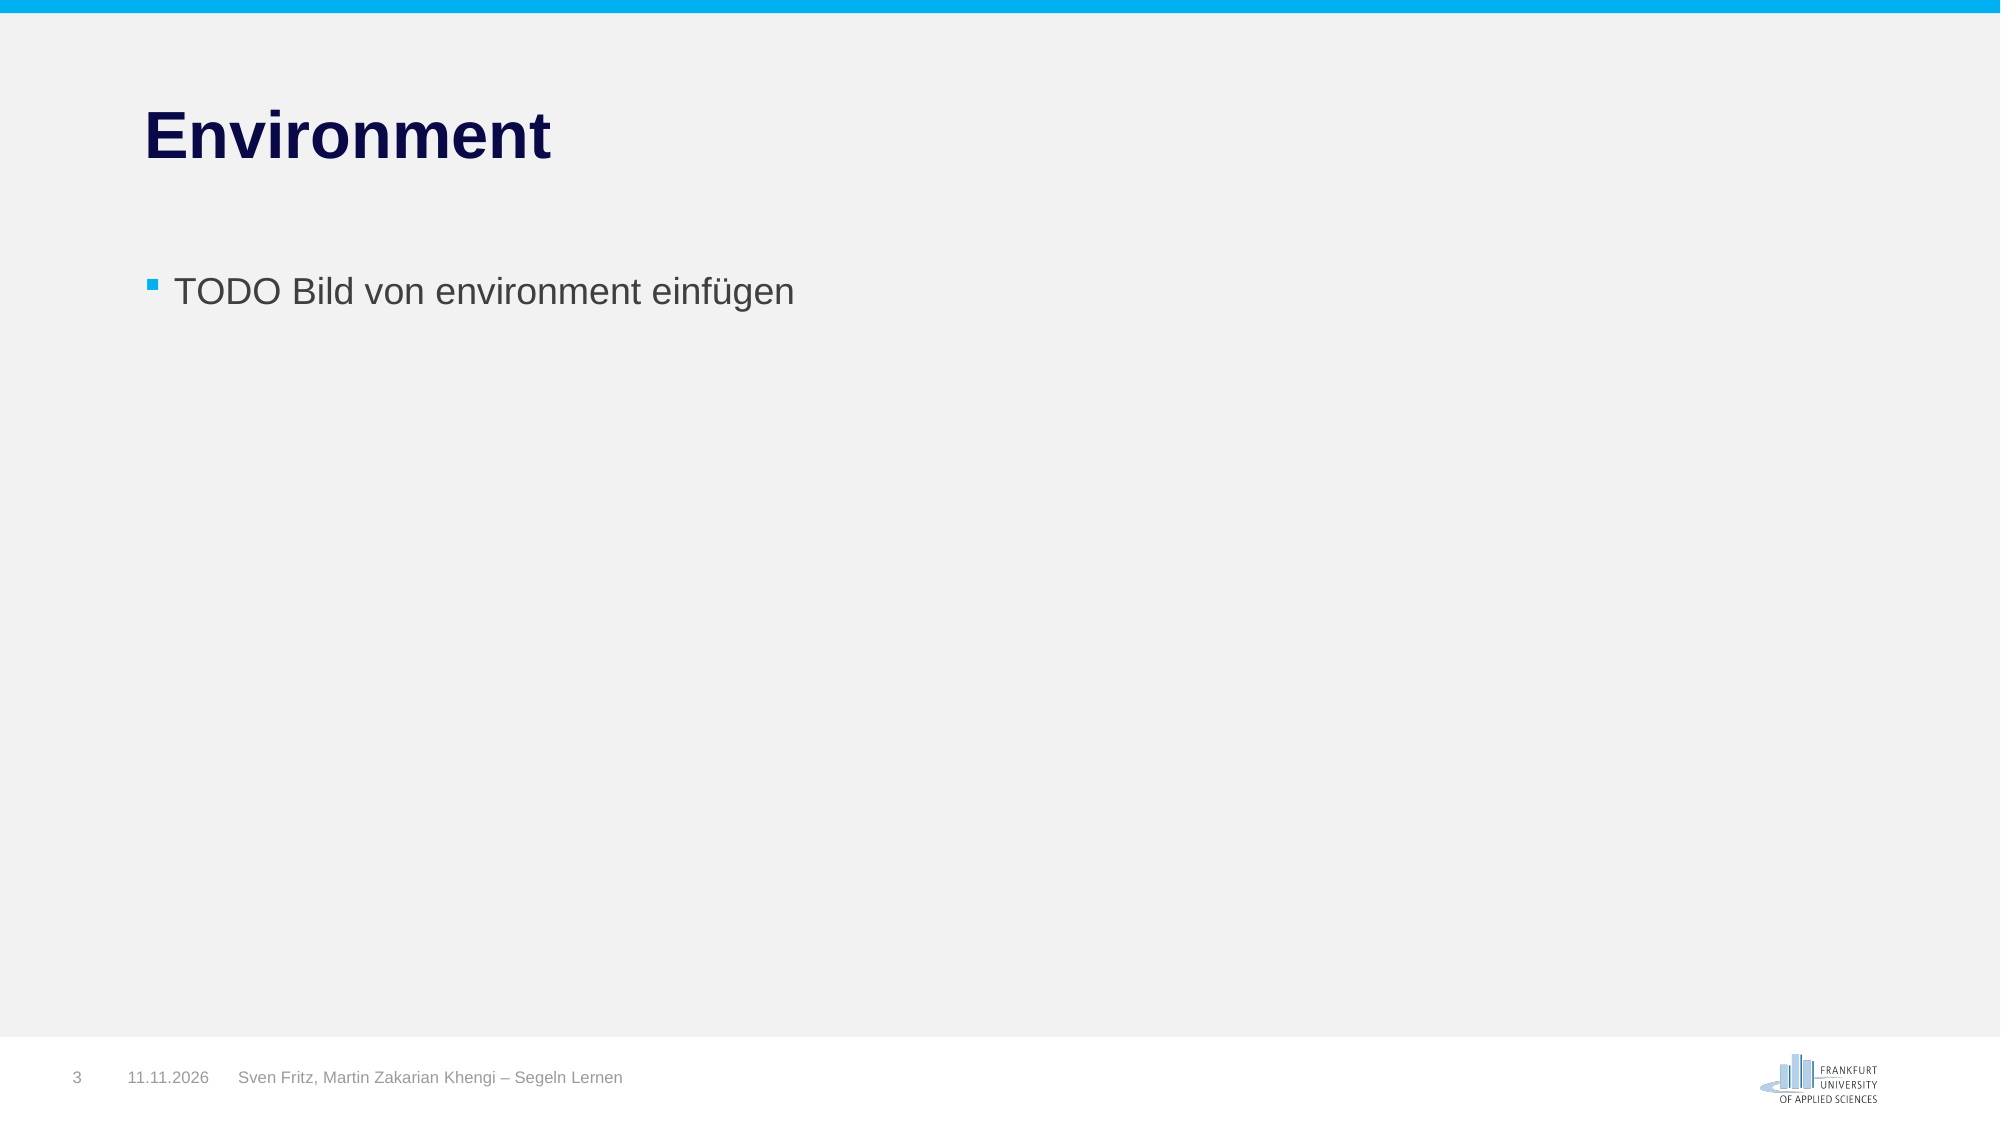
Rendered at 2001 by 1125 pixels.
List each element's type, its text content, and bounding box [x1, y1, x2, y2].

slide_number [127, 1058, 233, 1095]
slide_number 3 [72, 1058, 117, 1095]
footer Sven Fritz, Martin Zakarian Khengi – Segeln Lernen [238, 1058, 1644, 1095]
picture [1760, 1054, 1877, 1103]
list TODO Bild von environment einfügen [144, 267, 1857, 1006]
title Environment [144, 101, 1857, 184]
